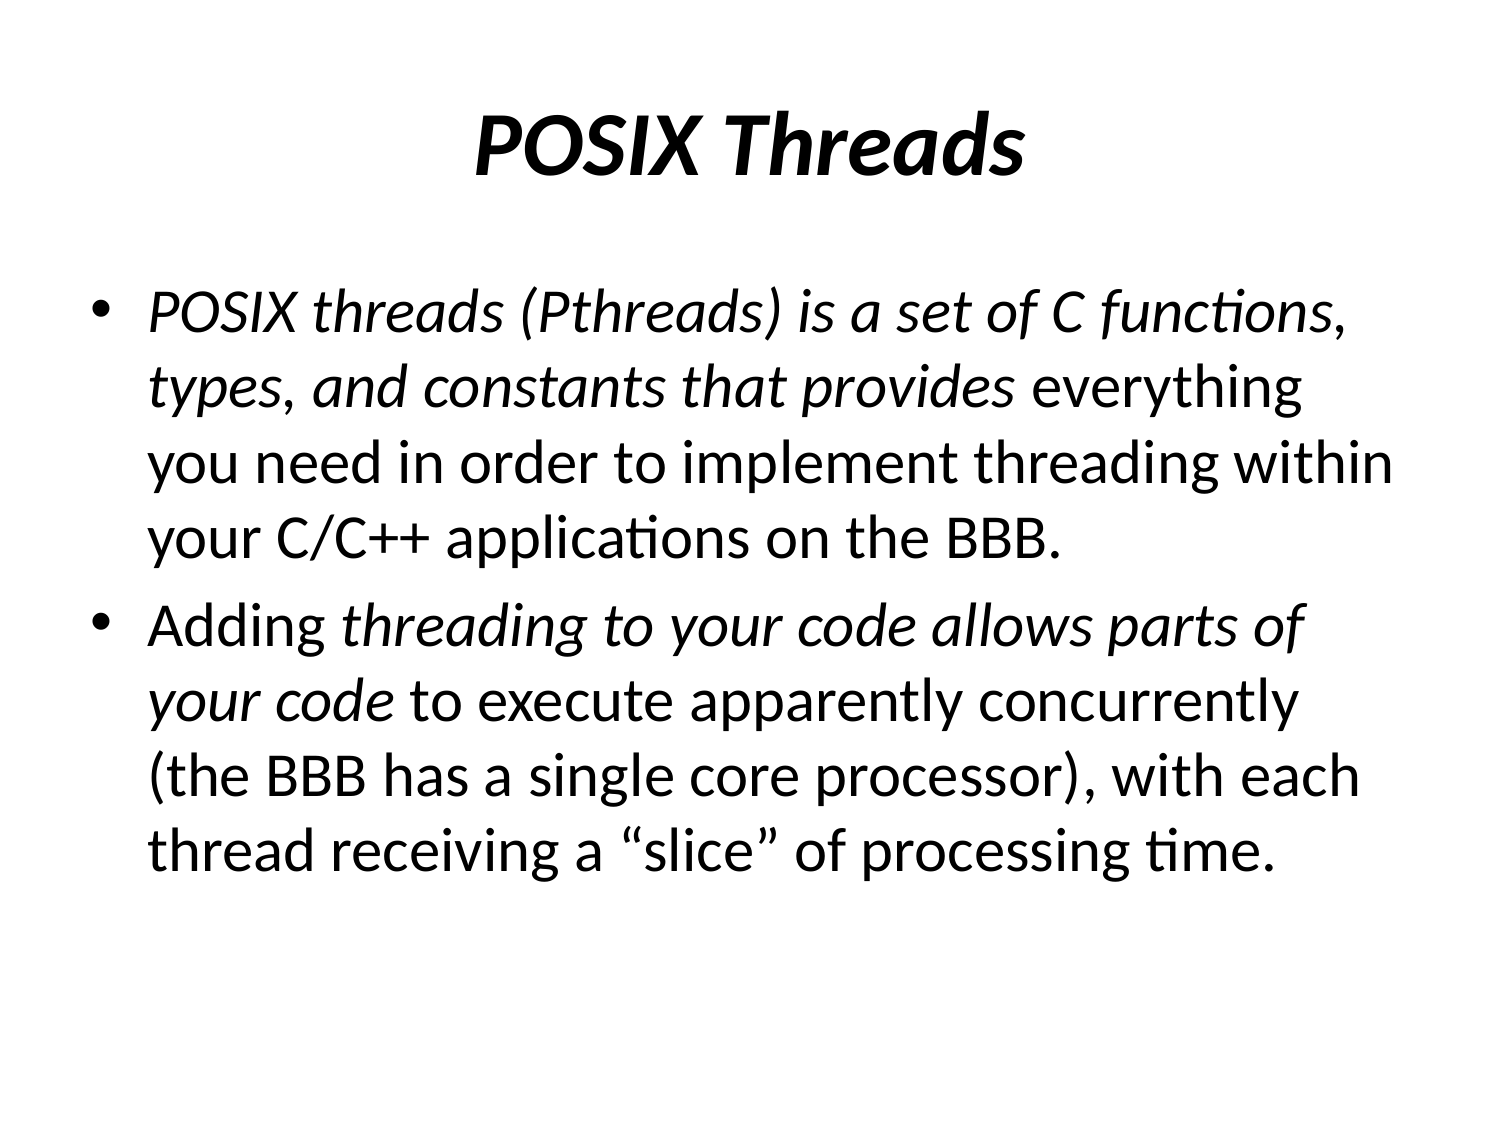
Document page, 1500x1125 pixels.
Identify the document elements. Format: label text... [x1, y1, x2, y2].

list POSIX threads (Pthreads) is a set of C functions, types, and constants that provides everything you need in order to implement threading within your C/C++ applications on the BBB. Adding threading to your code allows parts of your code to execute apparently concurrently (the BBB has a single core processor), with each thread receiving a “slice” of processing time. [75, 262, 1425, 1005]
title POSIX Threads [75, 45, 1425, 233]
